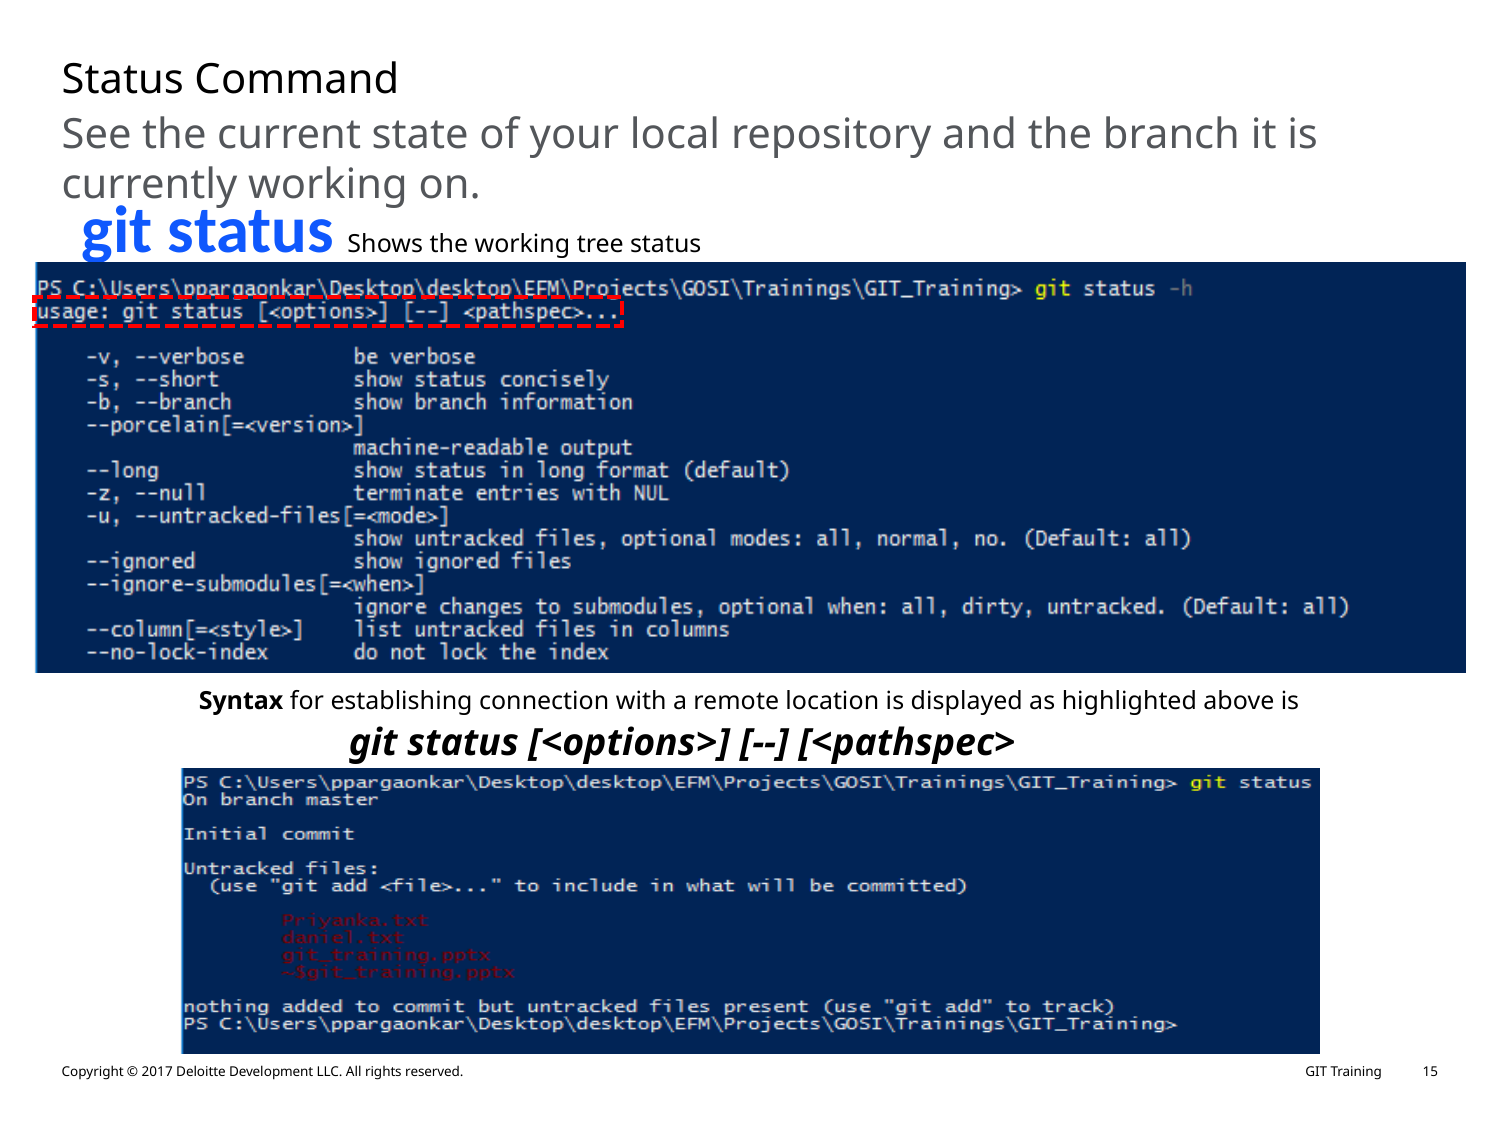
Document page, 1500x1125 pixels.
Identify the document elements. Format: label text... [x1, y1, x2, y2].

text_box Syntax for establishing connection with a remote location is displayed as highlighted above is git status [<options>​] [--] [<pathspec>​ [198, 684, 1302, 764]
list See the current state of your local repository and the branch it is currently working on. [61, 107, 1439, 176]
text_box git status Shows the working tree status [81, 185, 703, 261]
picture [180, 768, 1320, 1054]
title Status Command [61, 52, 1439, 107]
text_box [34, 262, 1466, 673]
